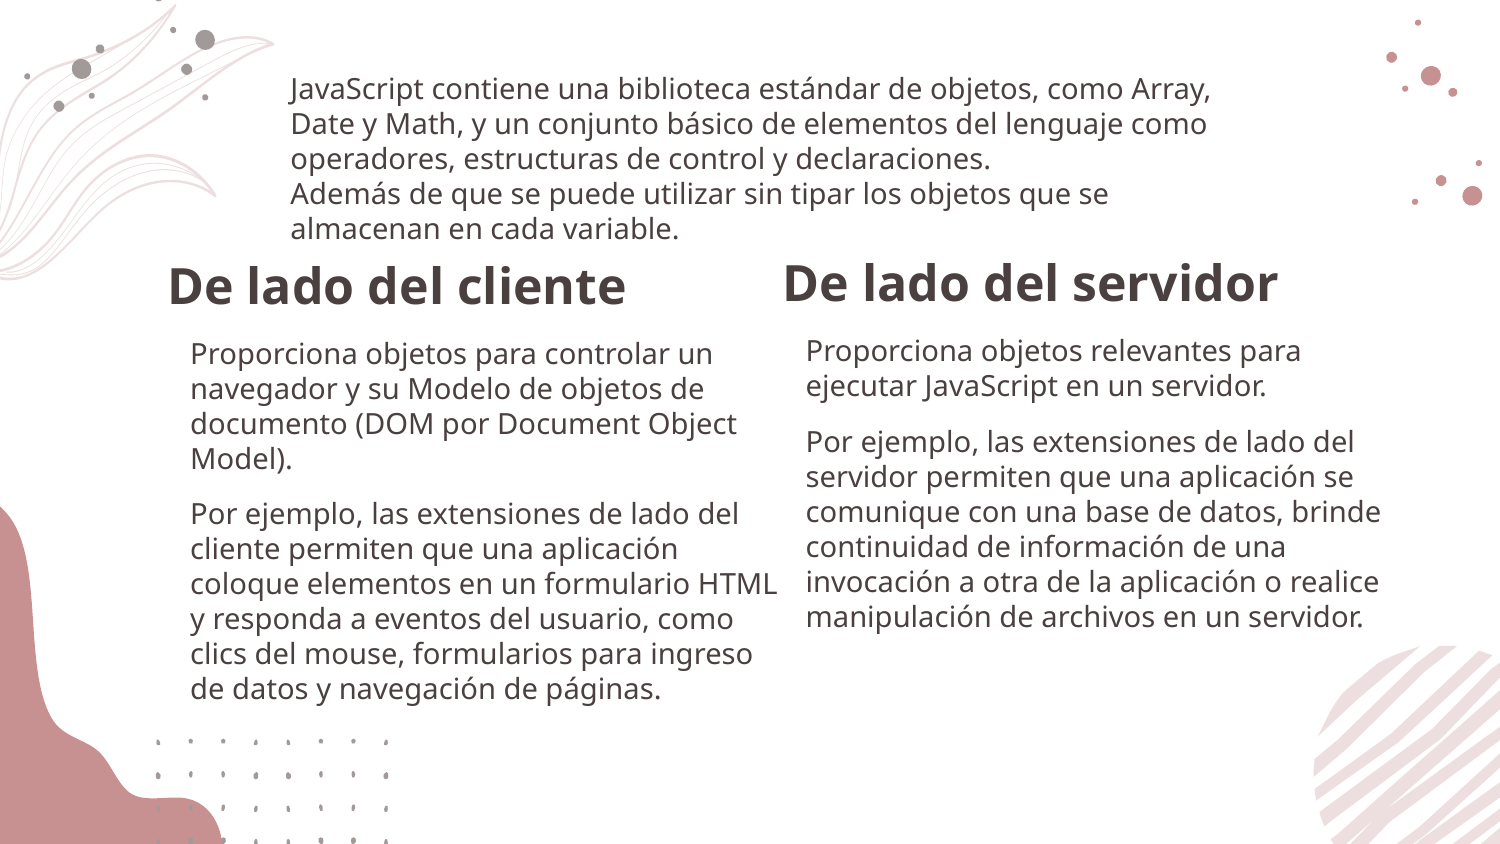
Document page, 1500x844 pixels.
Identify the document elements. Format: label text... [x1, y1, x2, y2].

text_box De lado del cliente Proporciona objetos para controlar un navegador y su Modelo de objetos de documento (DOM por Document Object Model). Por ejemplo, las extensiones de lado del cliente permiten que una aplicación coloque elementos en un formulario HTML y responda a eventos del usuario, como clics del mouse, formularios para ingreso de datos y navegación de páginas. [152, 239, 796, 778]
subtitle JavaScript contiene una biblioteca estándar de objetos, como Array, Date y Math, y un conjunto básico de elementos del lenguaje como operadores, estructuras de control y declaraciones. Además de que se puede utilizar sin tipar los objetos que se almacenan en cada variable. [275, 55, 1260, 239]
text_box De lado del servidor Proporciona objetos relevantes para ejecutar JavaScript en un servidor. Por ejemplo, las extensiones de lado del servidor permiten que una aplicación se comunique con una base de datos, brinde continuidad de información de una invocación a otra de la aplicación o realice manipulación de archivos en un servidor. [767, 236, 1412, 775]
